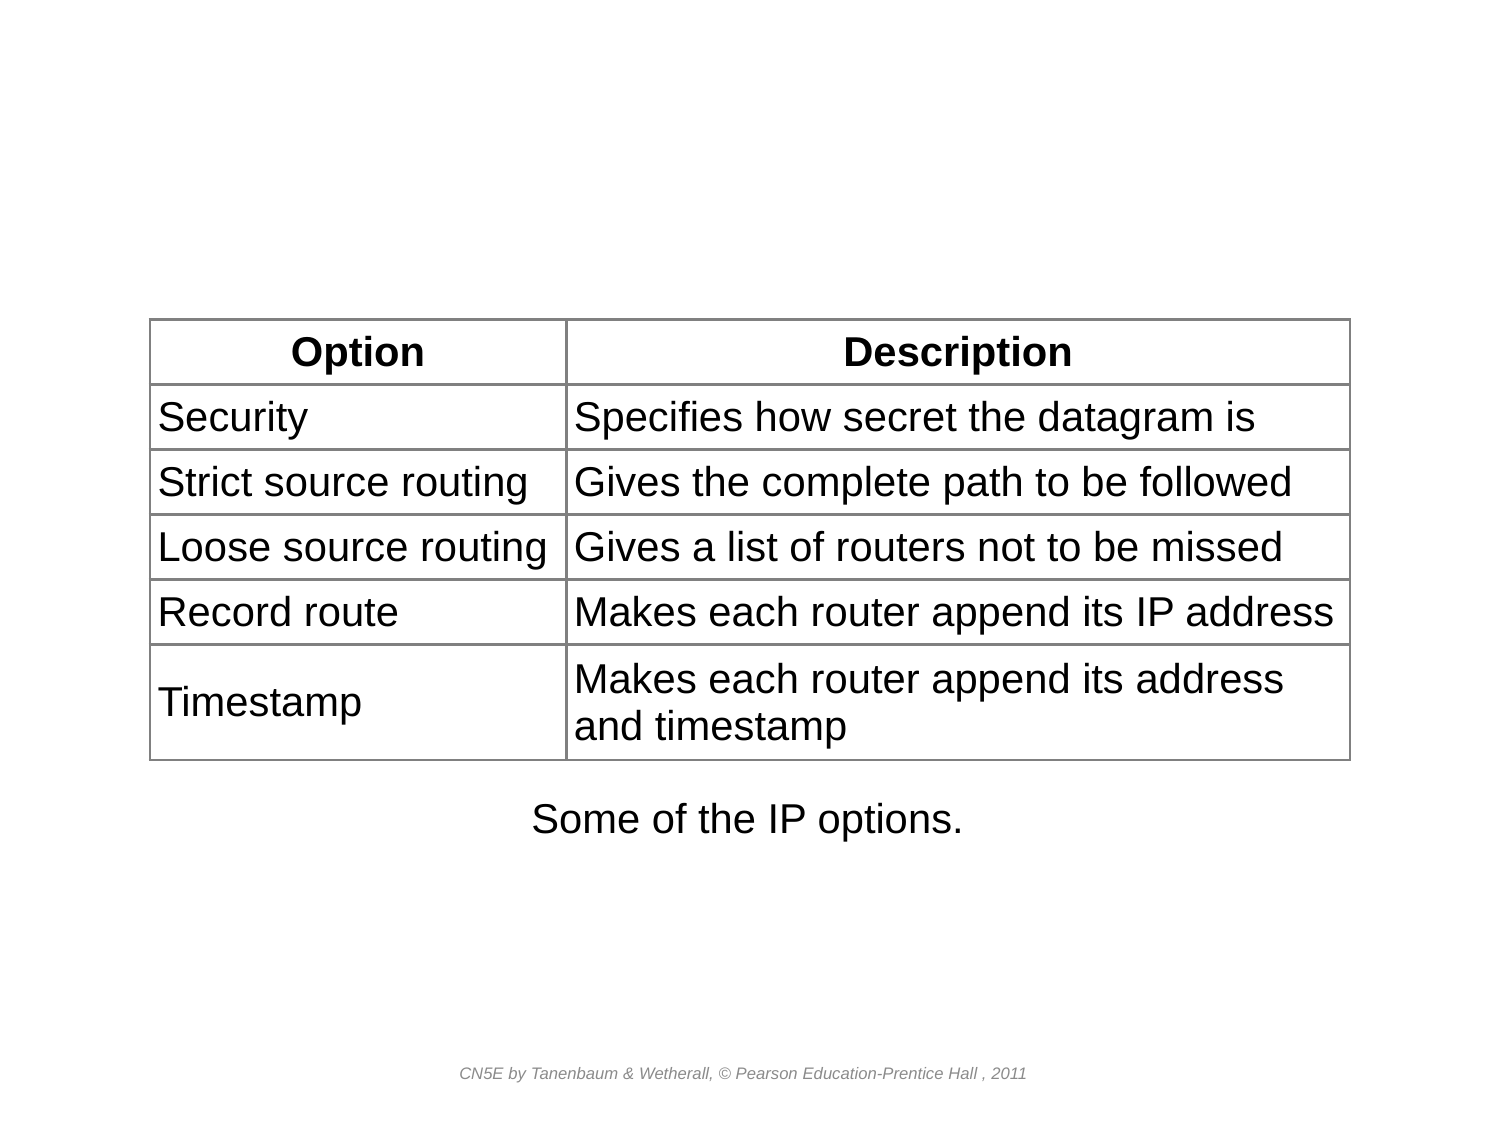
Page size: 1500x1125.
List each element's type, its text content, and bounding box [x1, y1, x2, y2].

table_cell Strict source routing [151, 451, 565, 513]
table_cell Makes each router append its IP address [568, 581, 1349, 643]
footer CN5E by Tanenbaum & Wetherall, © Pearson Education-Prentice Hall , 2011 [300, 1042, 1188, 1103]
table_cell Loose source routing [151, 516, 565, 578]
table_cell Makes each router append its address and timestamp [568, 646, 1349, 759]
table_cell Specifies how secret the datagram is [568, 386, 1349, 448]
text_box Some of the IP options. [112, 784, 1383, 850]
table_cell Security [151, 386, 565, 448]
table_cell Record route [151, 581, 565, 643]
table_cell Timestamp [151, 646, 565, 759]
table_cell Gives the complete path to be followed [568, 451, 1349, 513]
table_header Description [568, 321, 1349, 383]
table_cell Gives a list of routers not to be missed [568, 516, 1349, 578]
table_header Option [151, 321, 565, 383]
